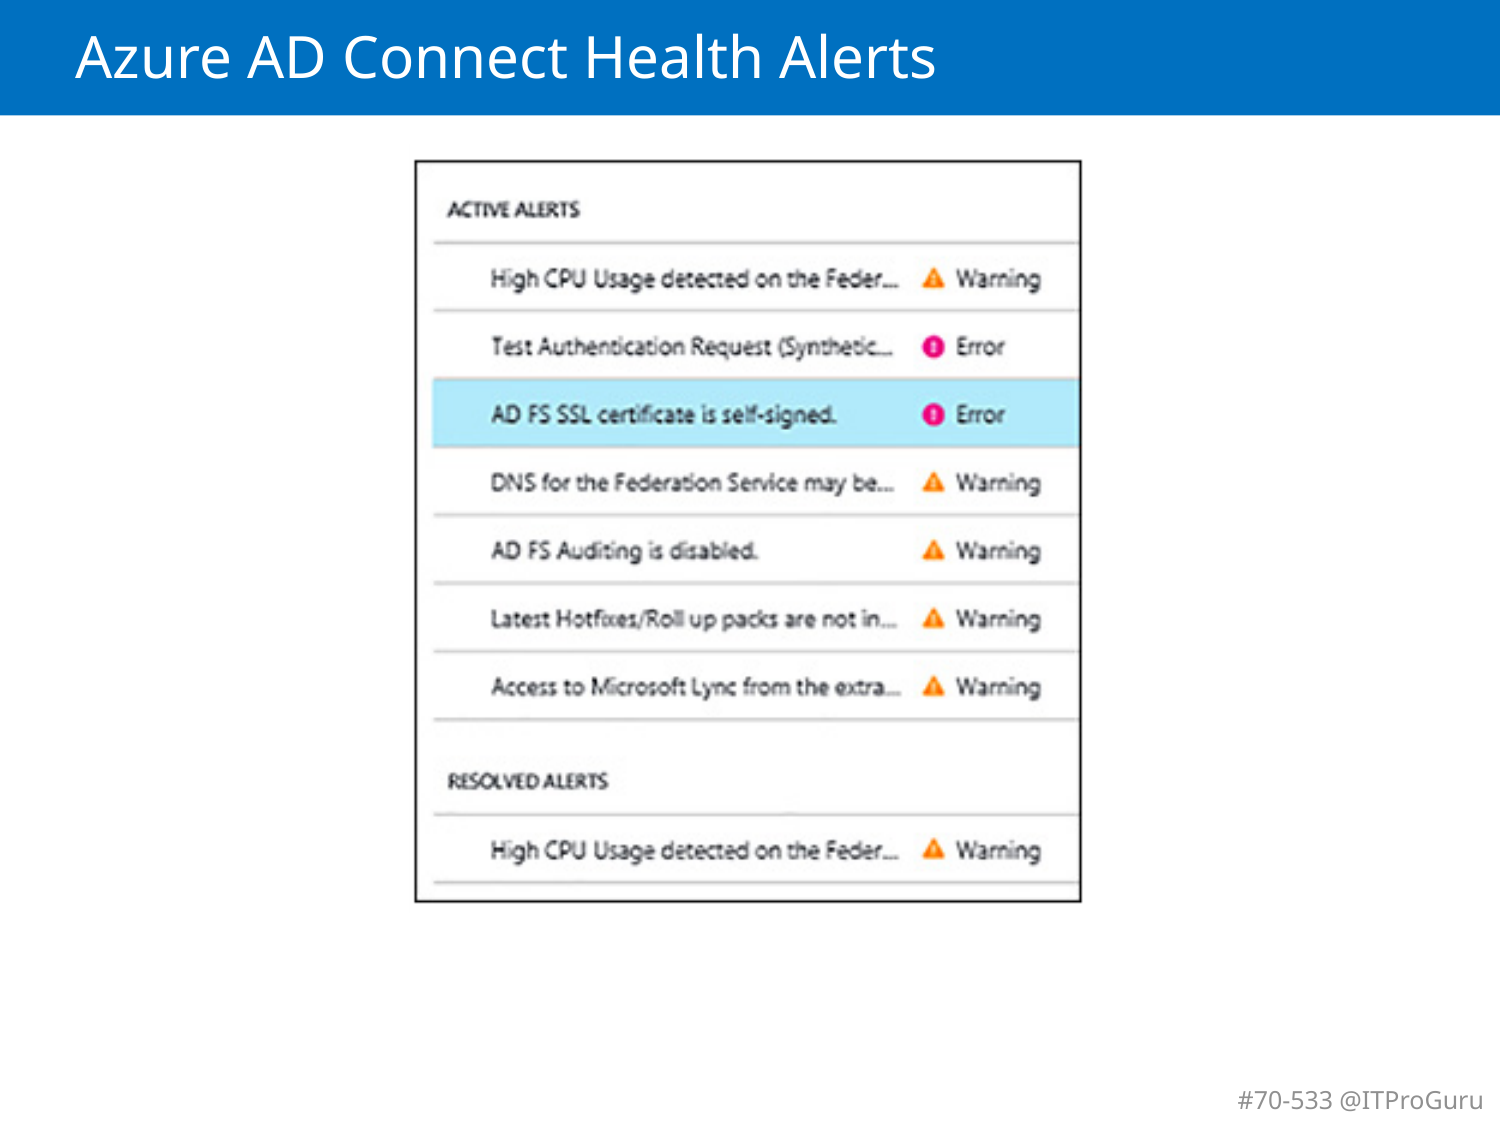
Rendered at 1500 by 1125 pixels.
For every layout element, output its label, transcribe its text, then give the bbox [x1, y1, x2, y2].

picture [407, 144, 1093, 913]
title Azure AD Connect Health Alerts [75, 0, 1351, 122]
